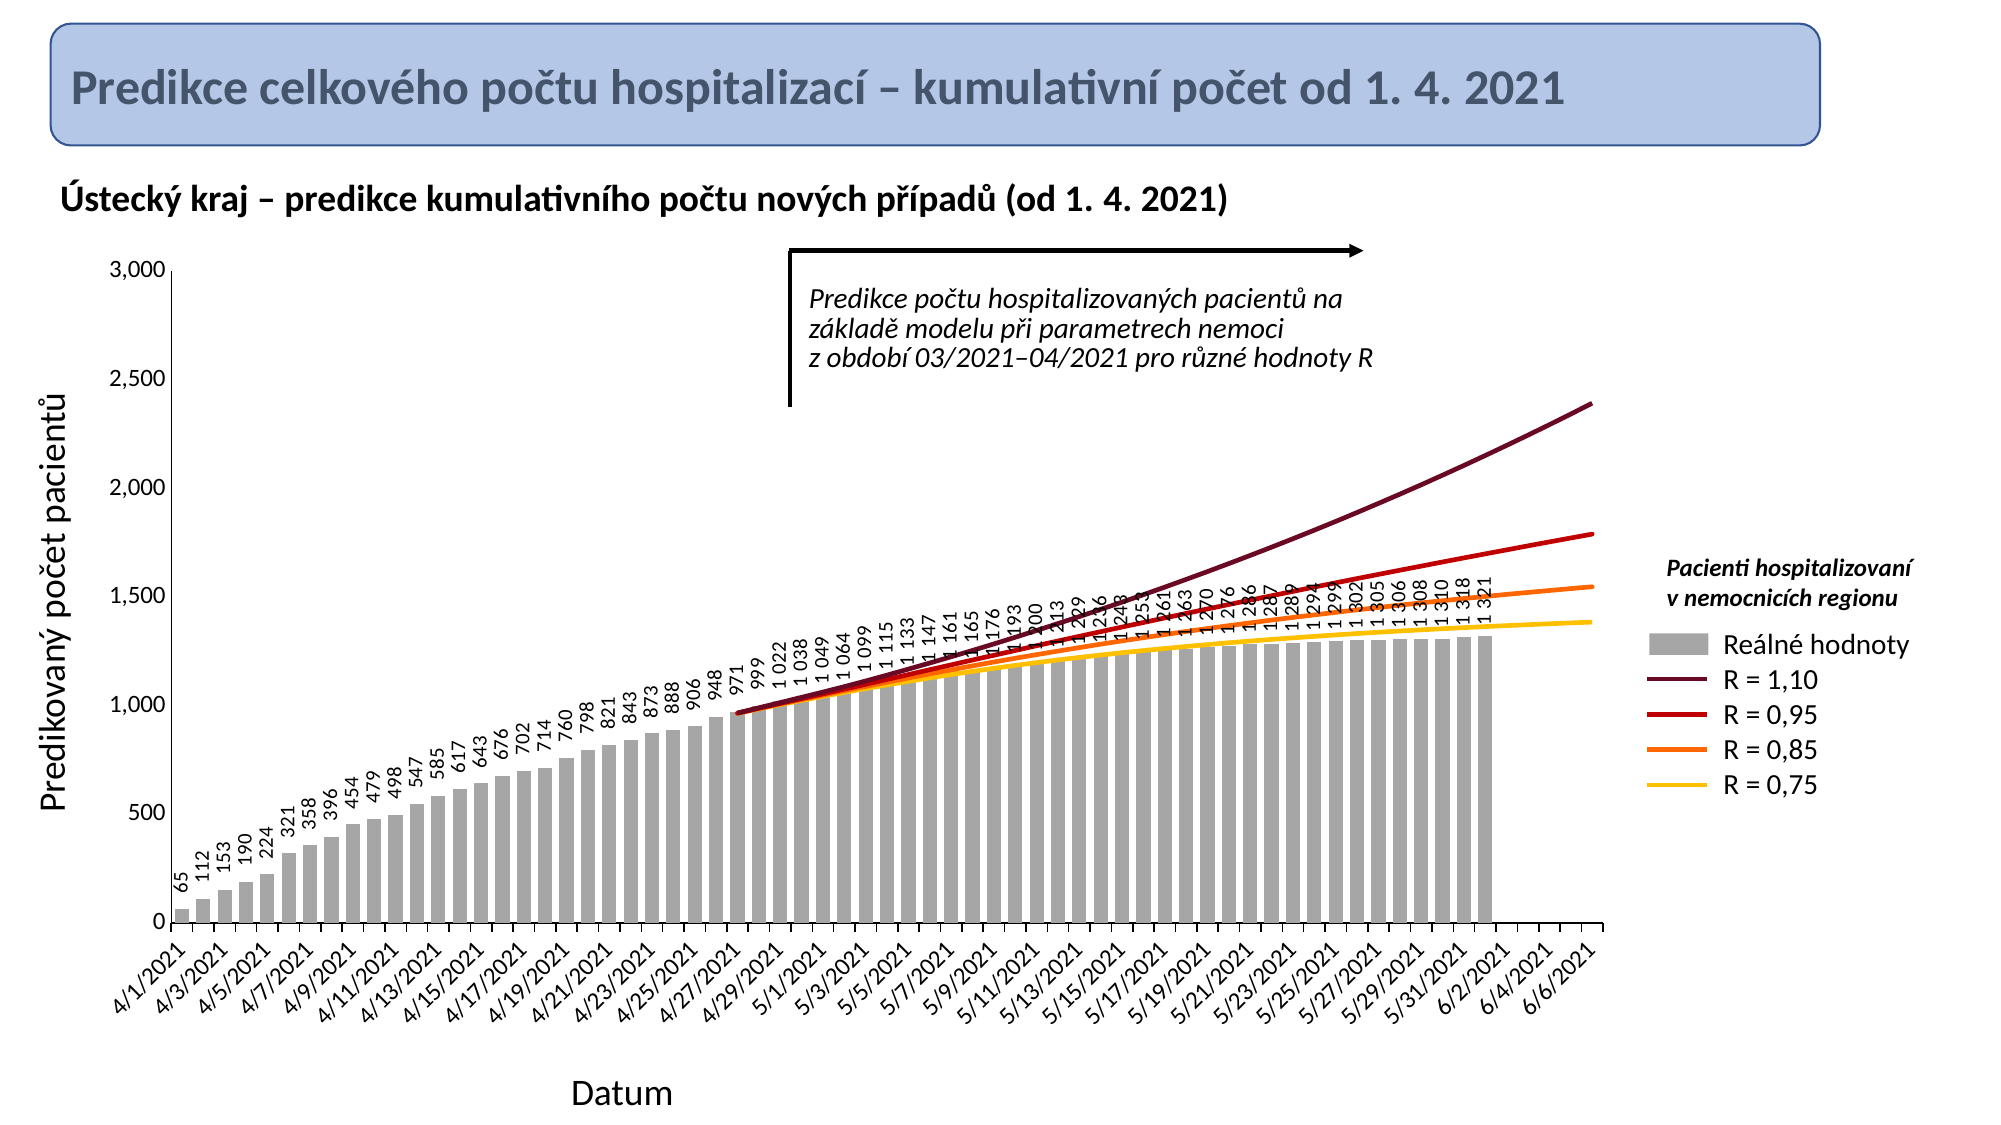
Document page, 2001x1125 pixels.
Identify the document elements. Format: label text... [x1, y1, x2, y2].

text_box Predikovaný počet pacientů [19, 377, 63, 828]
text_box Predikce celkového počtu hospitalizací – kumulativní počet od 1. 4. 2021 [49, 22, 1822, 147]
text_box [1647, 618, 1960, 810]
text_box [788, 250, 1364, 407]
text_box Datum [556, 1067, 689, 1121]
chart [63, 245, 2000, 1067]
text_box Ústecký kraj – predikce kumulativního počtu nových případů (od 1. 4. 2021) [45, 167, 1474, 227]
